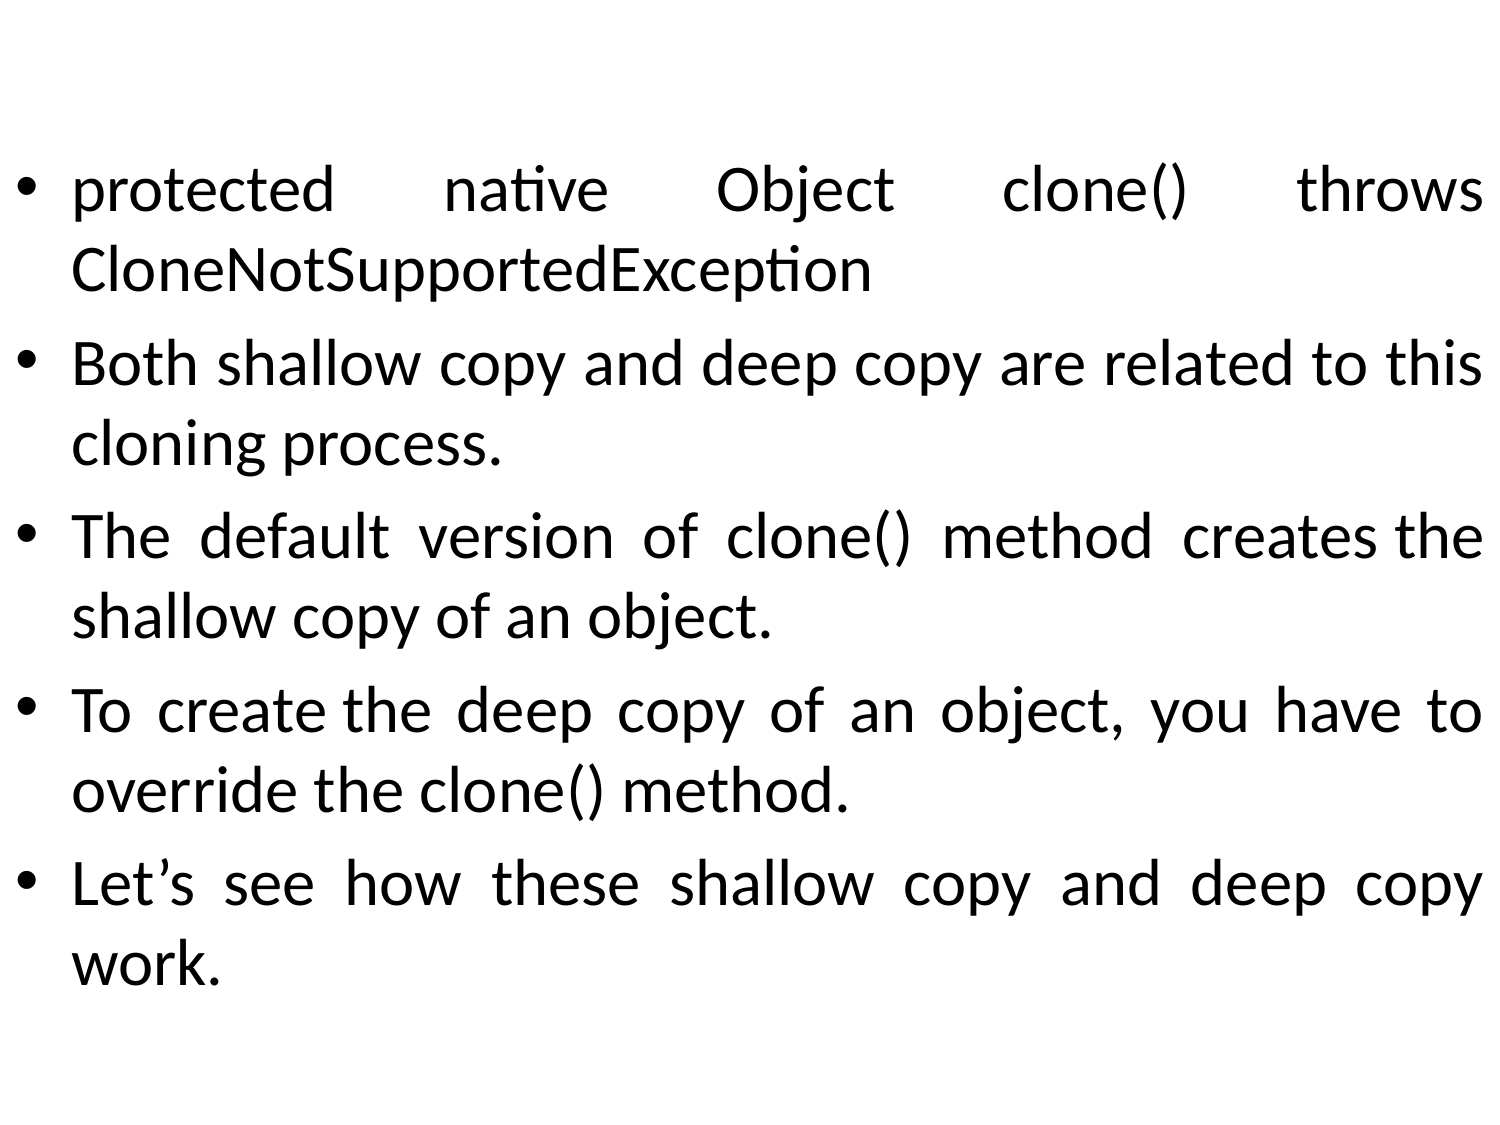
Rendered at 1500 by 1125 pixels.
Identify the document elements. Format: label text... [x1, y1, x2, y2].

list protected native Object clone() throws CloneNotSupportedException Both shallow copy and deep copy are related to this cloning process. The default version of clone() method creates the shallow copy of an object. To create the deep copy of an object, you have to override the clone() method. Let’s see how these shallow copy and deep copy work. [0, 137, 1500, 1125]
